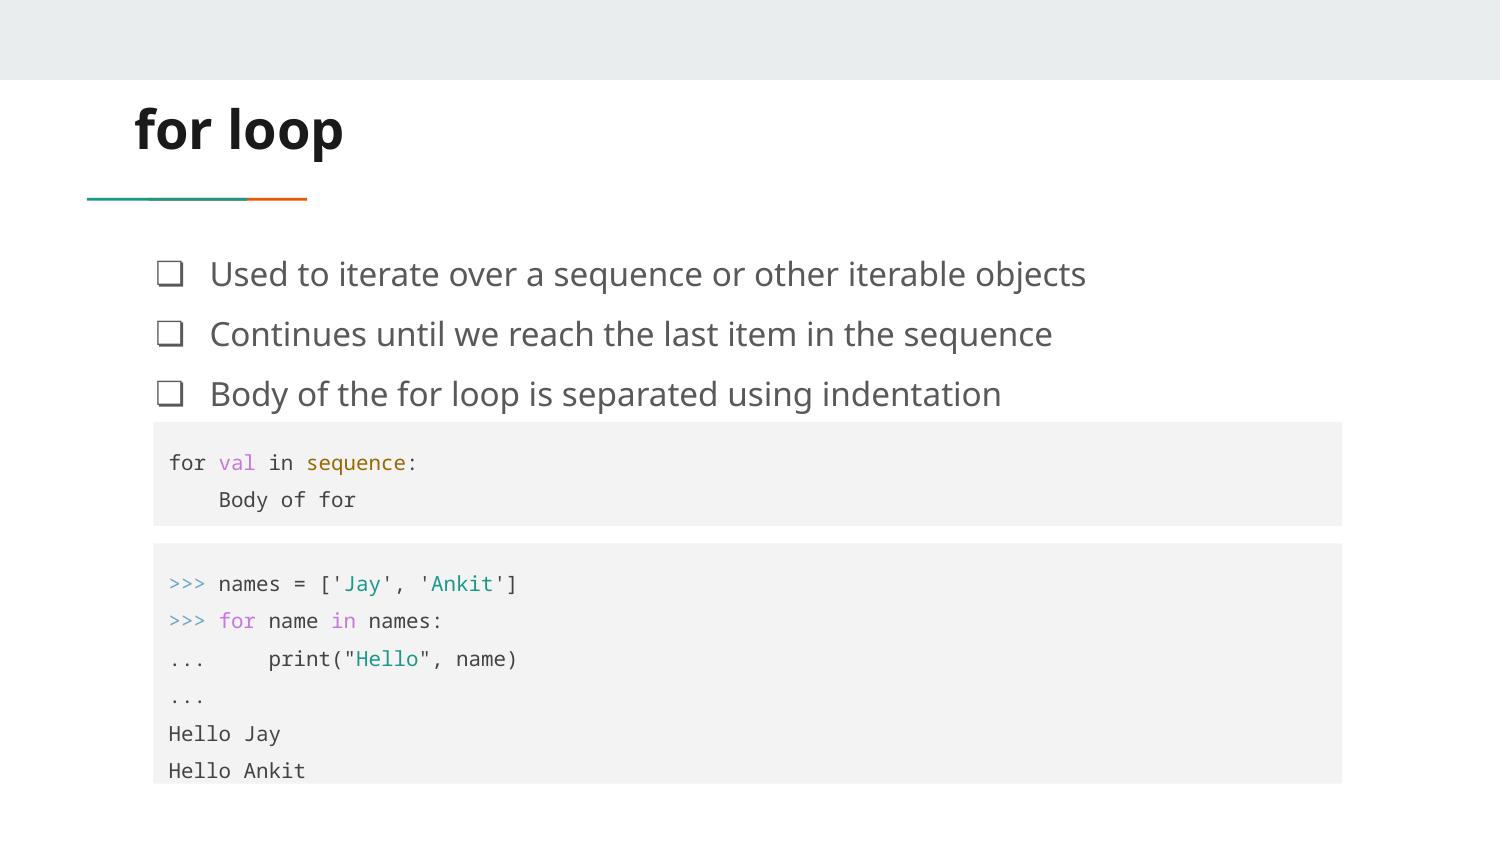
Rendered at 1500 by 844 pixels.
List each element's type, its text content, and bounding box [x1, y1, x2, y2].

text_box for val in sequence: Body of for [153, 421, 1343, 526]
title for loop [119, 80, 1381, 169]
list Used to iterate over a sequence or other iterable objects Continues until we reach the last item in the sequence Body of the for loop is separated using indentation [119, 217, 1381, 712]
text_box >>> names = ['Jay', 'Ankit'] >>> for name in names: ... print("Hello", name) ... Hello Jay Hello Ankit [153, 543, 1343, 784]
